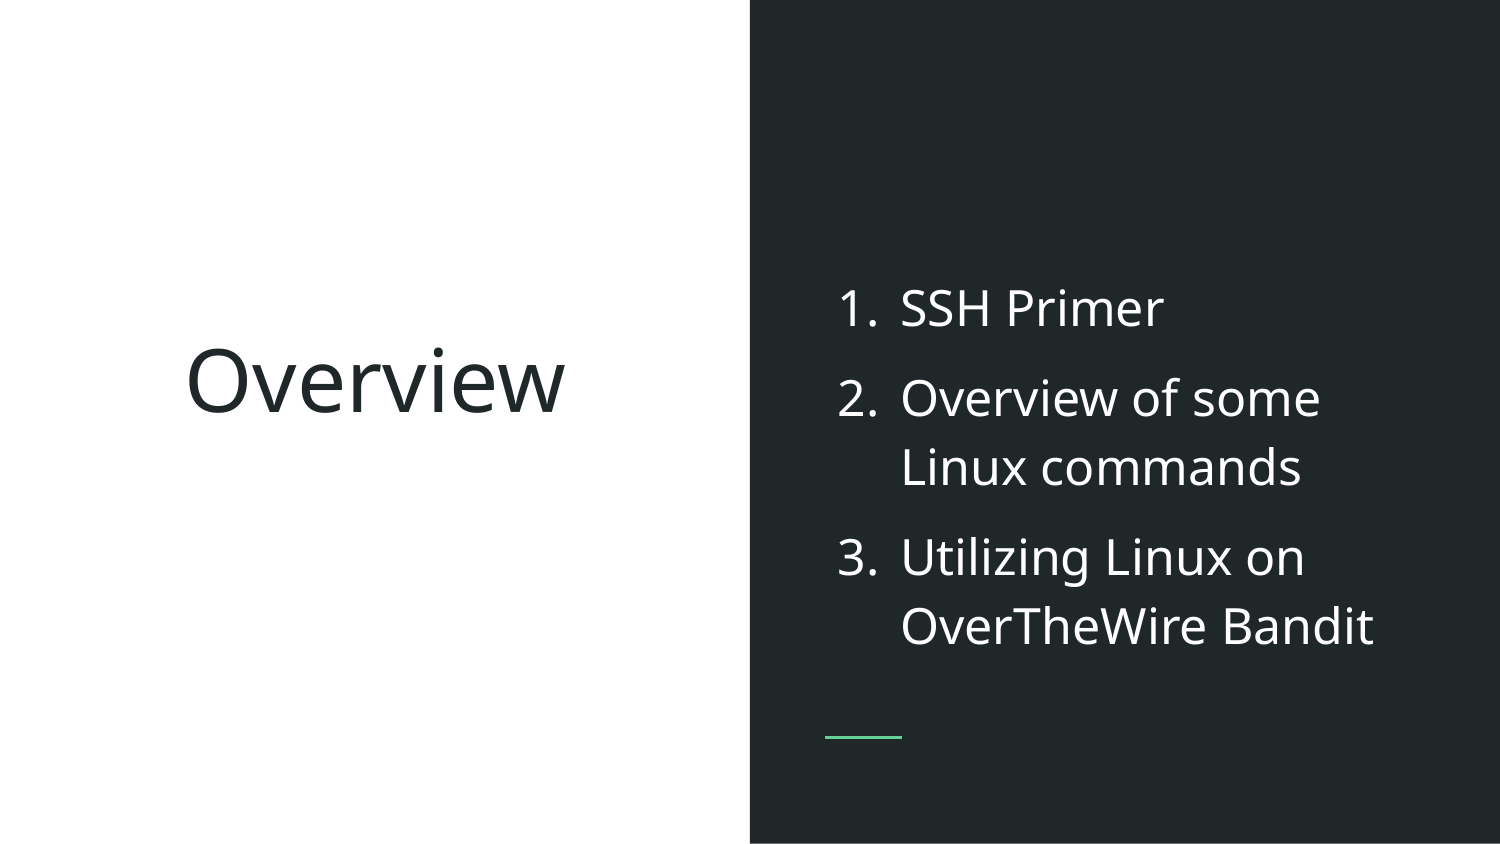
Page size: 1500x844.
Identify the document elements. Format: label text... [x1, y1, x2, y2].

title Overview [43, 197, 708, 446]
list SSH Primer Overview of some Linux commands Utilizing Linux on OverTheWire Bandit [810, 118, 1440, 725]
